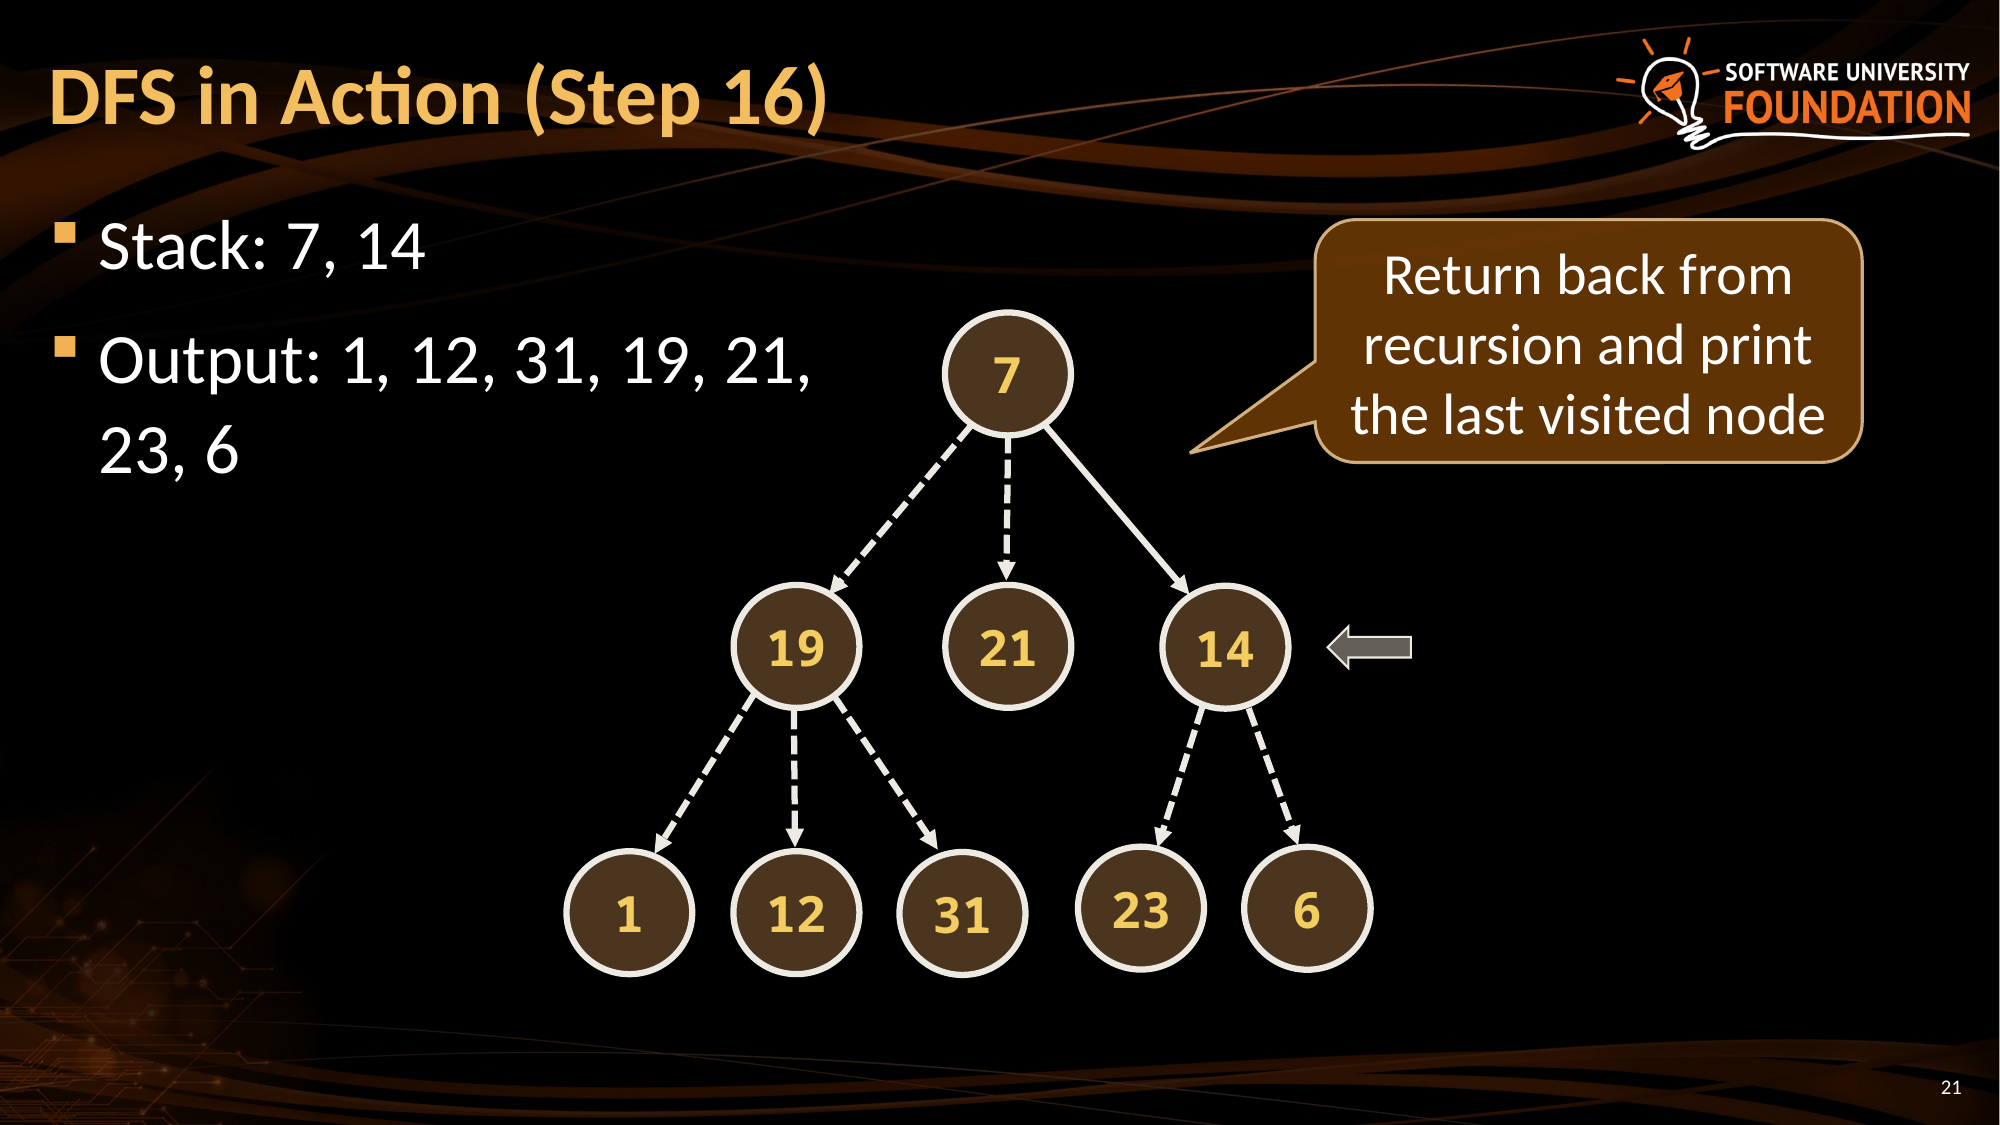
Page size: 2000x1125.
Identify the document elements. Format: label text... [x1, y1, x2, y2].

picture [0, 0, 2000, 1125]
list Stack: 7, 14 Output: 1, 12, 31, 19, 21, 23, 6 [31, 188, 1968, 1103]
title DFS in Action (Step 16) [30, 6, 1602, 189]
text_box Return back from recursion and print the last visited node [1314, 218, 1864, 464]
text_box [1371, 635, 1412, 659]
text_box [566, 312, 1371, 975]
